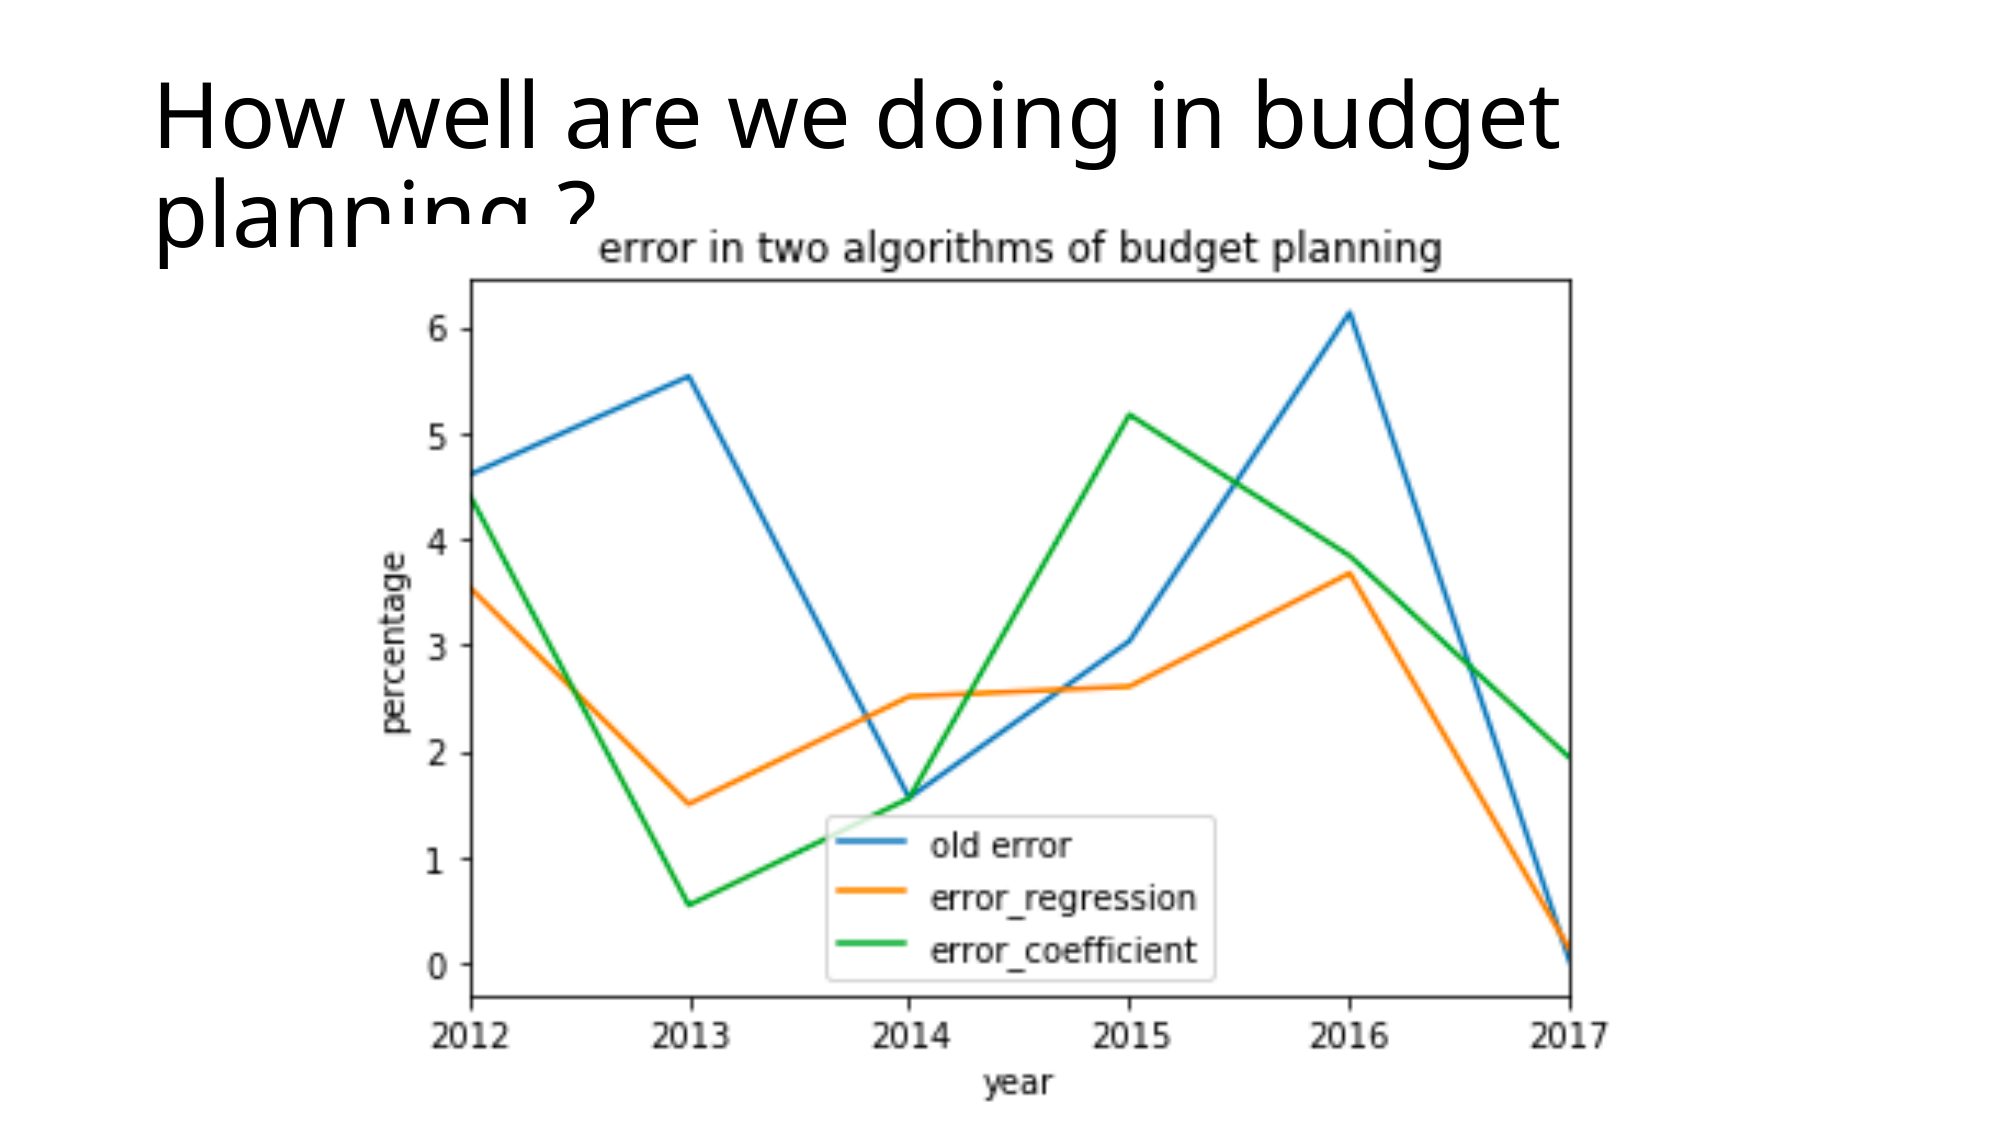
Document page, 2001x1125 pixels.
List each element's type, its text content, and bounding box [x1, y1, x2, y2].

title How well are we doing in budget planning ? [137, 59, 1863, 278]
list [369, 224, 1649, 1125]
